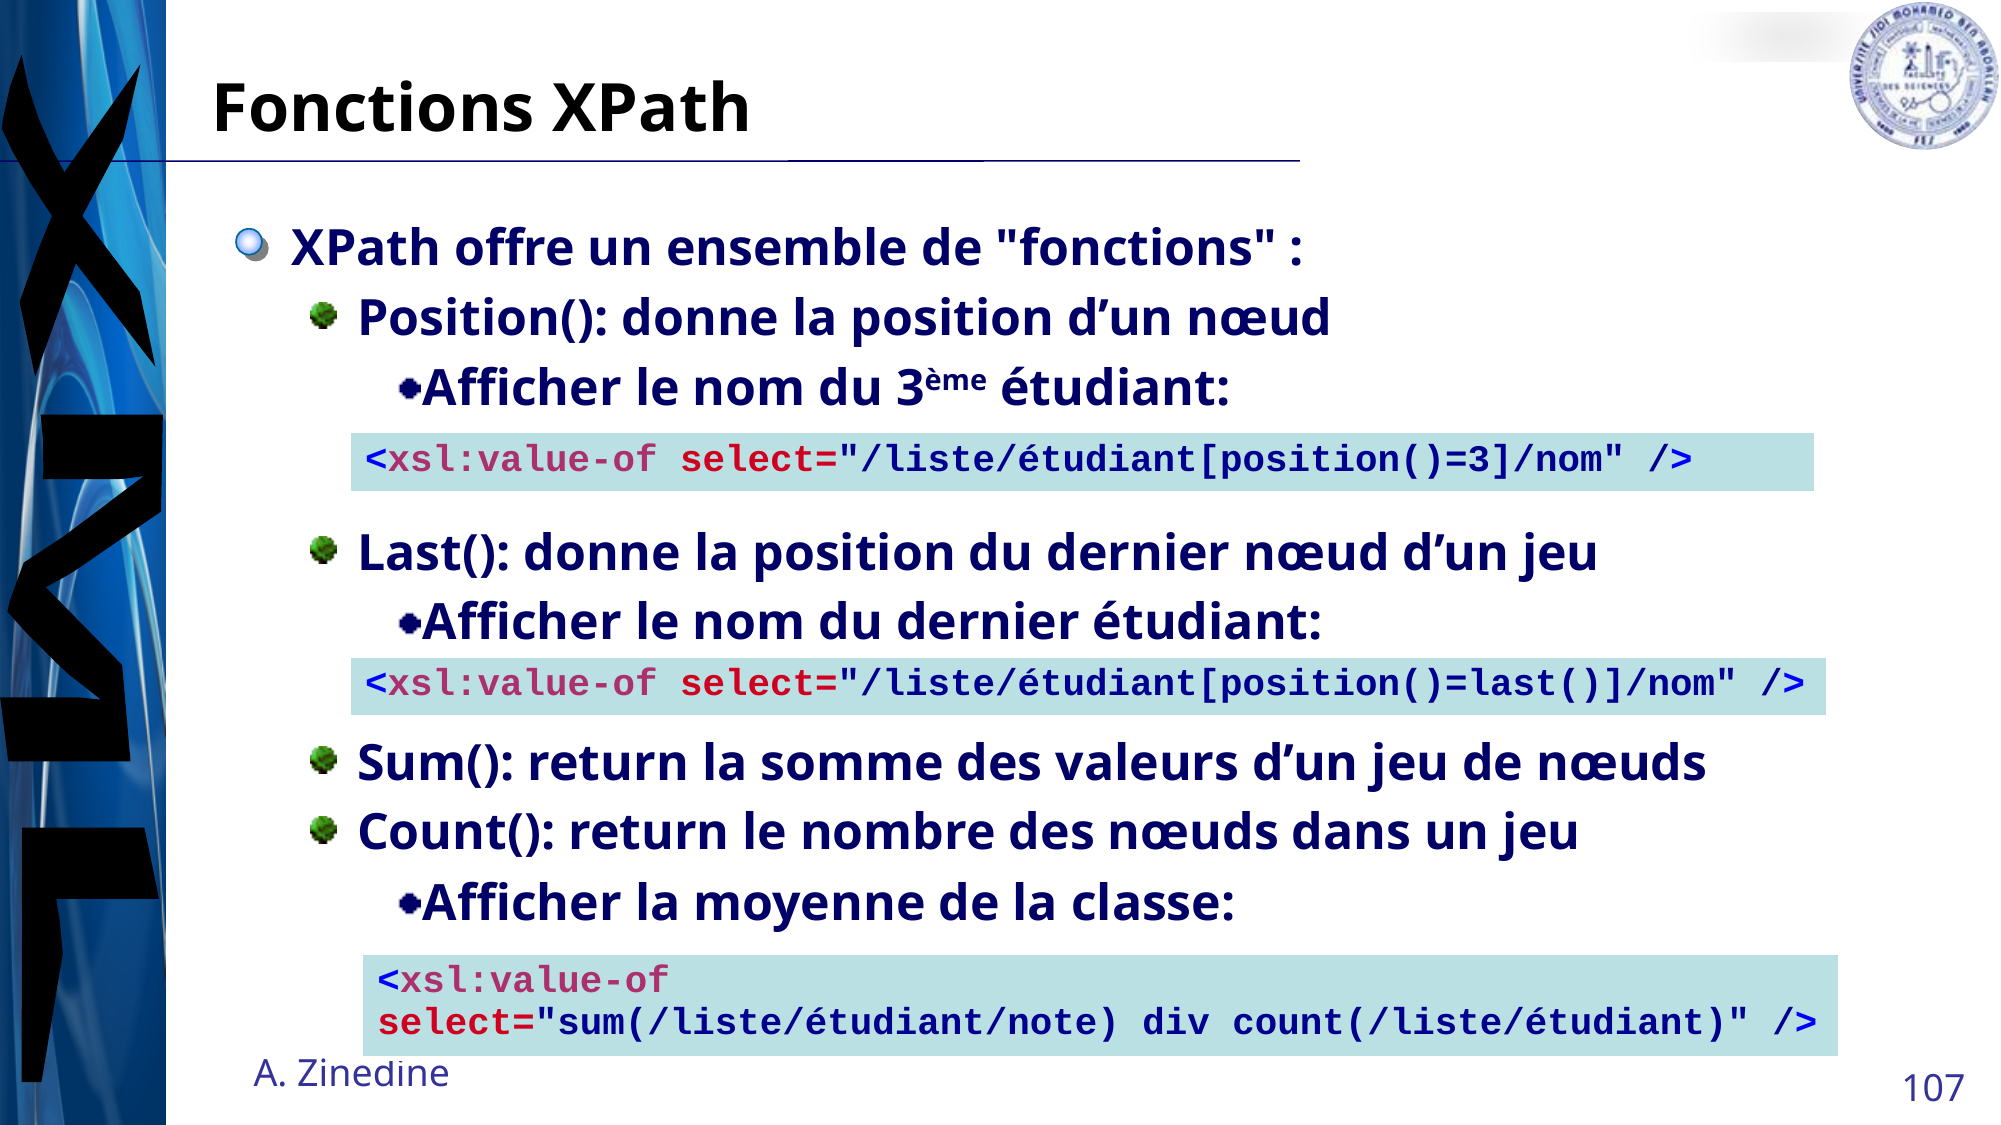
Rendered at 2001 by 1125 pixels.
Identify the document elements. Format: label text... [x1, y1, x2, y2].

picture [310, 746, 337, 774]
picture [0, 162, 166, 1125]
table_header <xsl:value-of select="/liste/étudiant[position()=3]/nom" /> [351, 433, 1814, 491]
picture [310, 816, 337, 844]
picture [0, 0, 166, 160]
picture [1880, 2, 1999, 150]
picture [310, 536, 337, 564]
picture [60, 162, 70, 171]
title Fonctions XPath [196, 16, 1911, 194]
table_header <xsl:value-of select="/liste/étudiant[position()=last()]/nom" /> [351, 658, 1826, 715]
picture [385, 602, 421, 638]
picture [310, 302, 337, 329]
table_header <xsl:value-of select="sum(/liste/étudiant/note) div count(/liste/étudiant)" /> [363, 955, 1838, 1056]
list XPath offre un ensemble de "fonctions" : Position(): donne la position d’un nœud Afficher le nom du 3ème étudiant: Last(): donne la position du dernier nœud d’un jeu Afficher le nom du dernier étudiant: Sum(): return la somme des valeurs d’un jeu de nœuds Count(): return le nombre des nœuds dans un jeu Afficher la moyenne de la classe: [220, 208, 1942, 1059]
picture [385, 882, 421, 918]
picture [385, 367, 421, 403]
